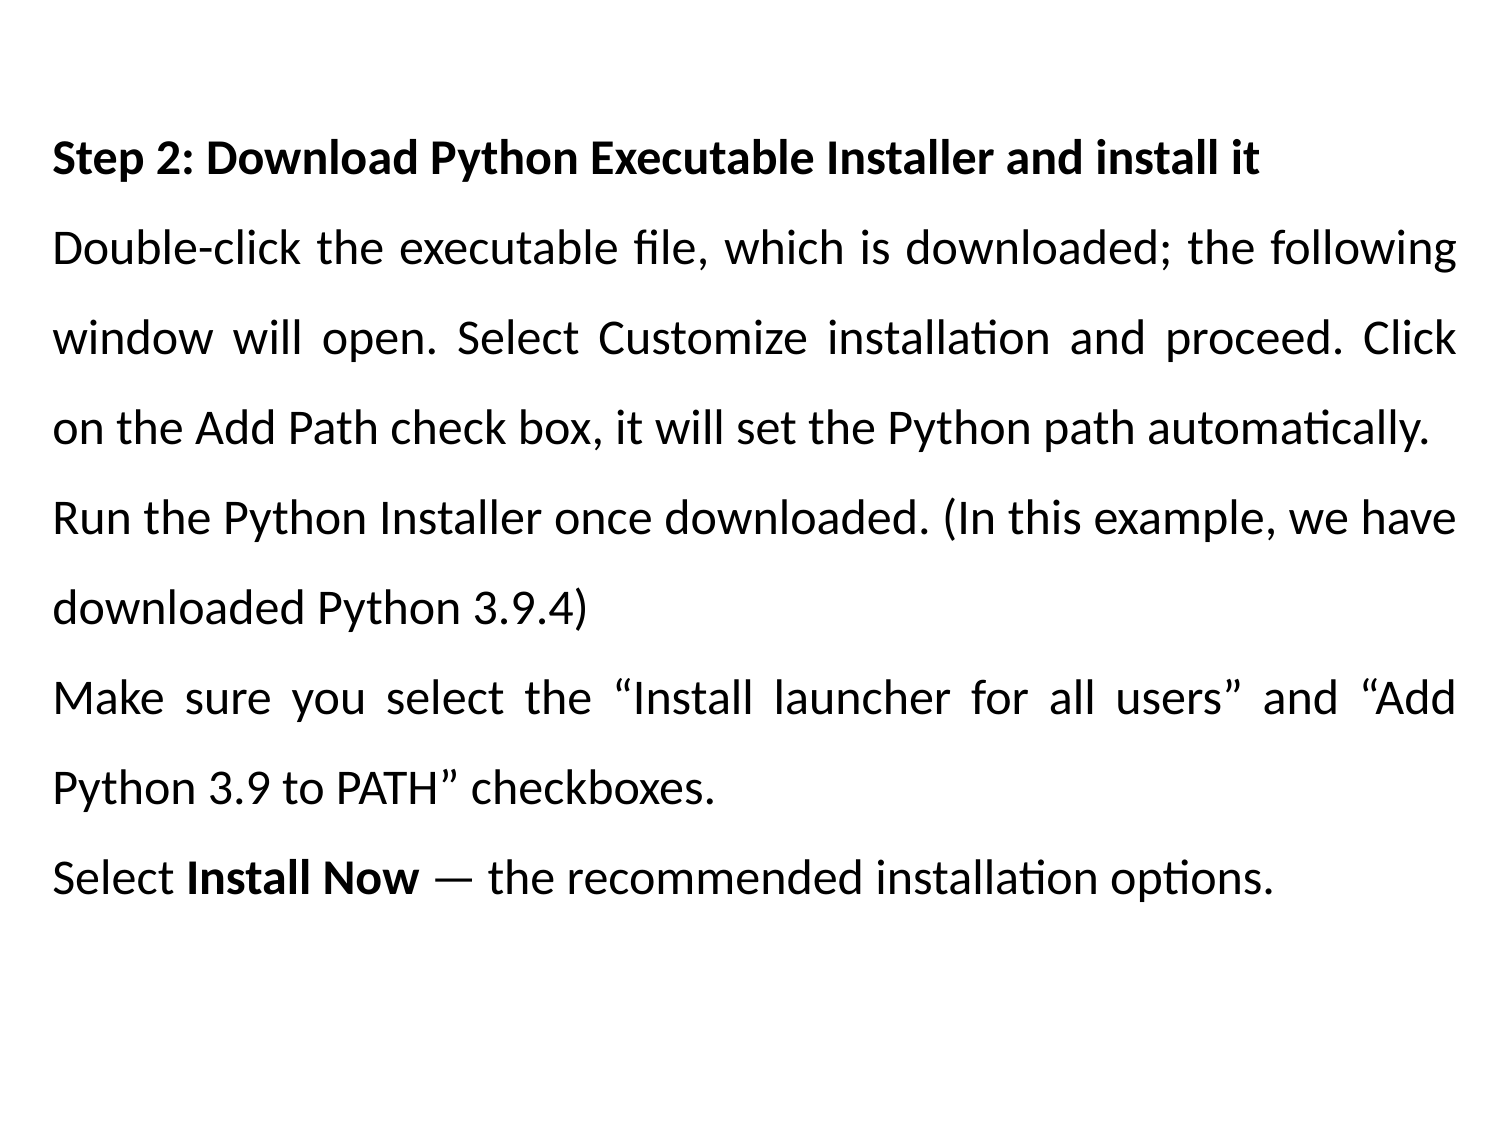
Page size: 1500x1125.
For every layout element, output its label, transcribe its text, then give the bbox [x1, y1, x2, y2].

text_box Step 2: Download Python Executable Installer and install it Double-click the executable file, which is downloaded; the following window will open. Select Customize installation and proceed. Click on the Add Path check box, it will set the Python path automatically. Run the Python Installer once downloaded. (In this example, we have downloaded Python 3.9.4) Make sure you select the “Install launcher for all users” and “Add Python 3.9 to PATH” checkboxes. Select Install Now — the recommended installation options. [37, 87, 1473, 913]
